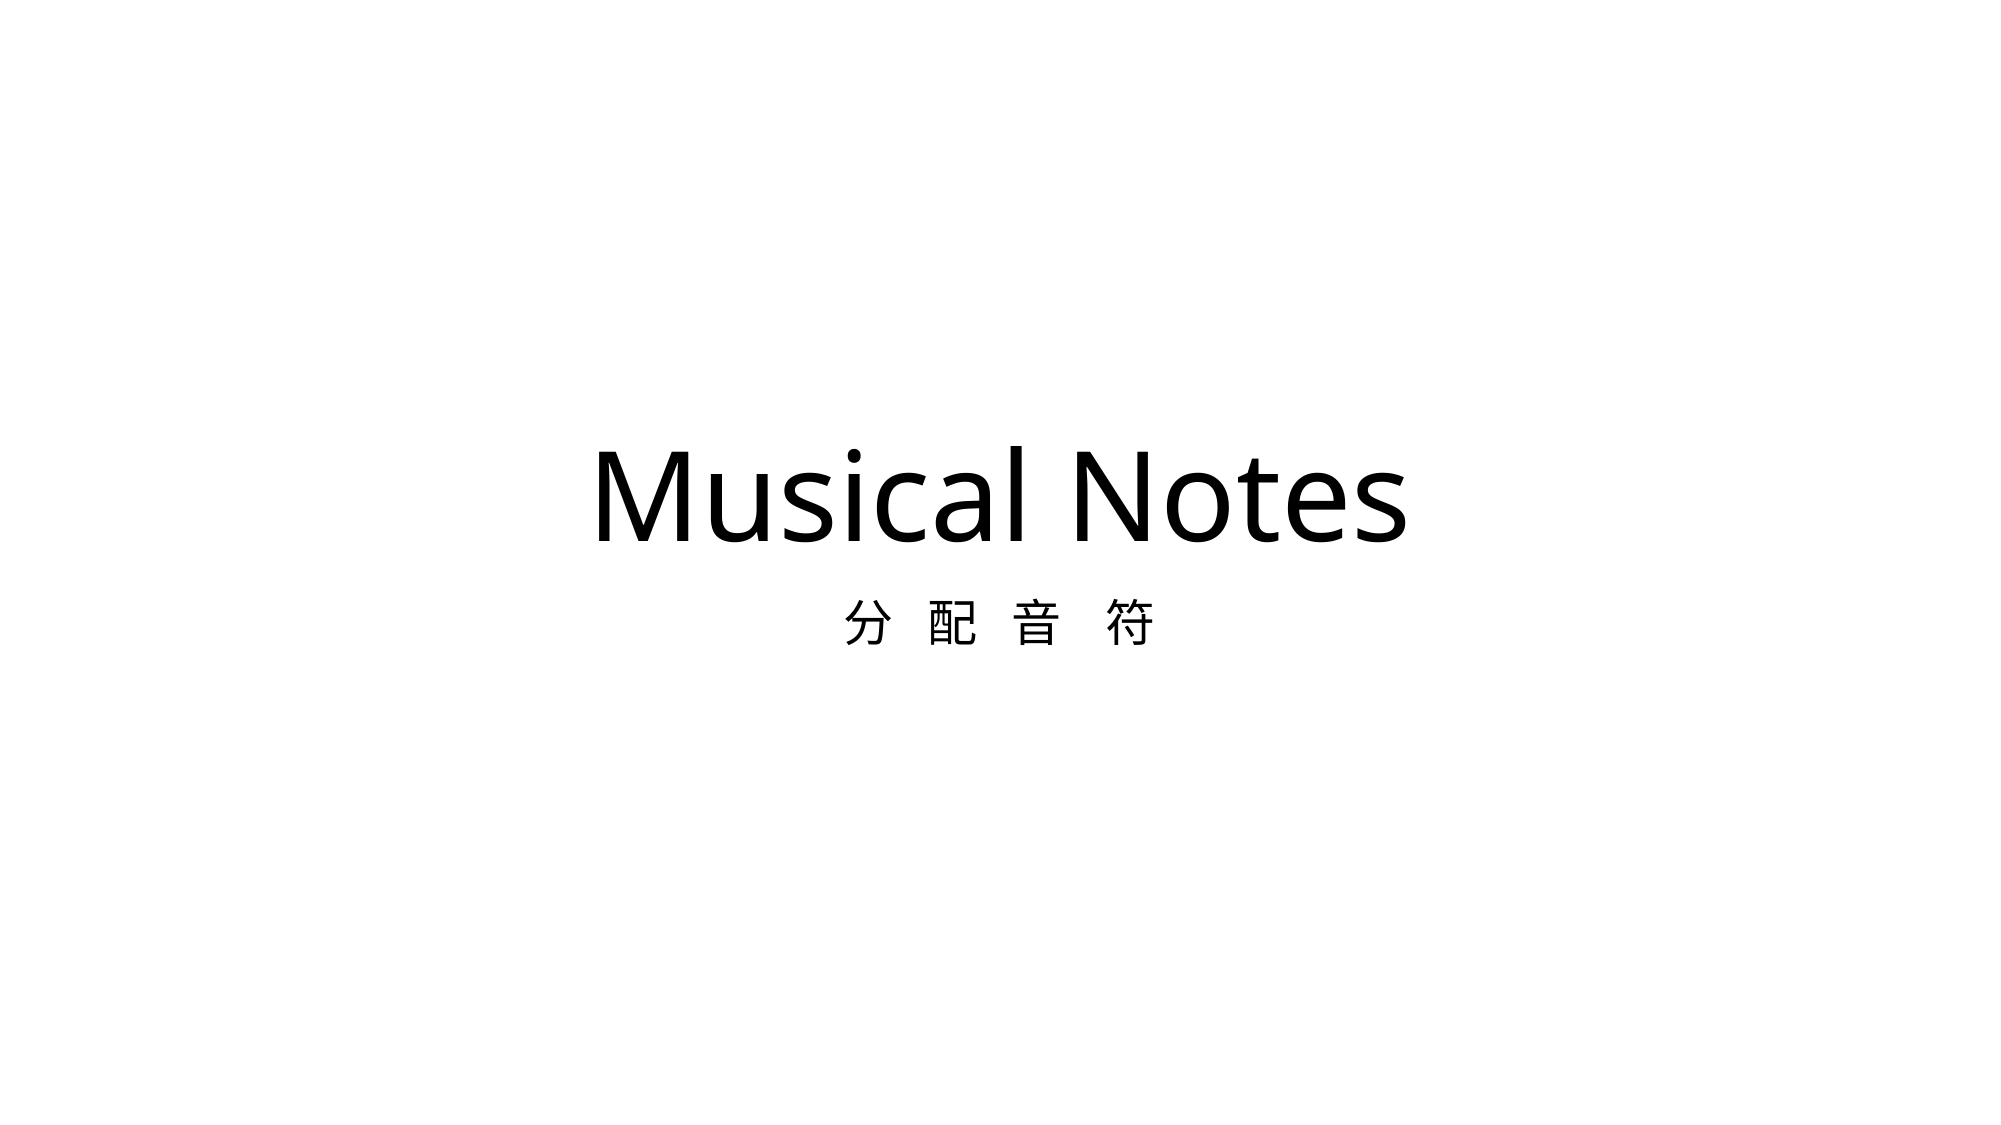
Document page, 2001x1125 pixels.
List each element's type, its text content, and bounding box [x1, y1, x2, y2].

subtitle 分 配 音 符 [249, 590, 1750, 863]
title Musical Notes [249, 184, 1750, 576]
